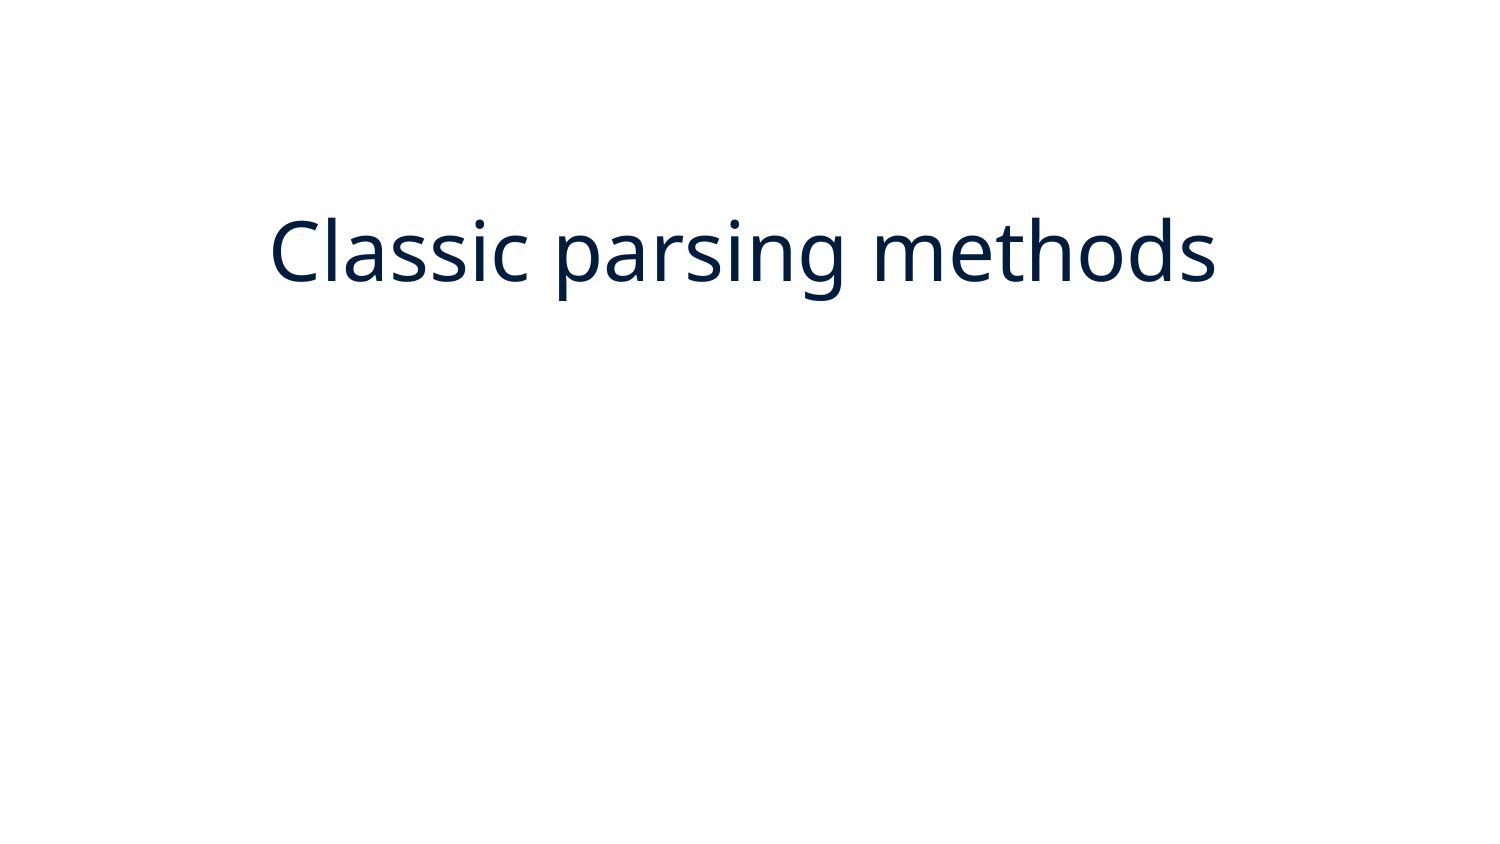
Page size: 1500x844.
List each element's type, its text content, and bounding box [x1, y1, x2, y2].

title Classic parsing methods [43, 190, 1445, 443]
